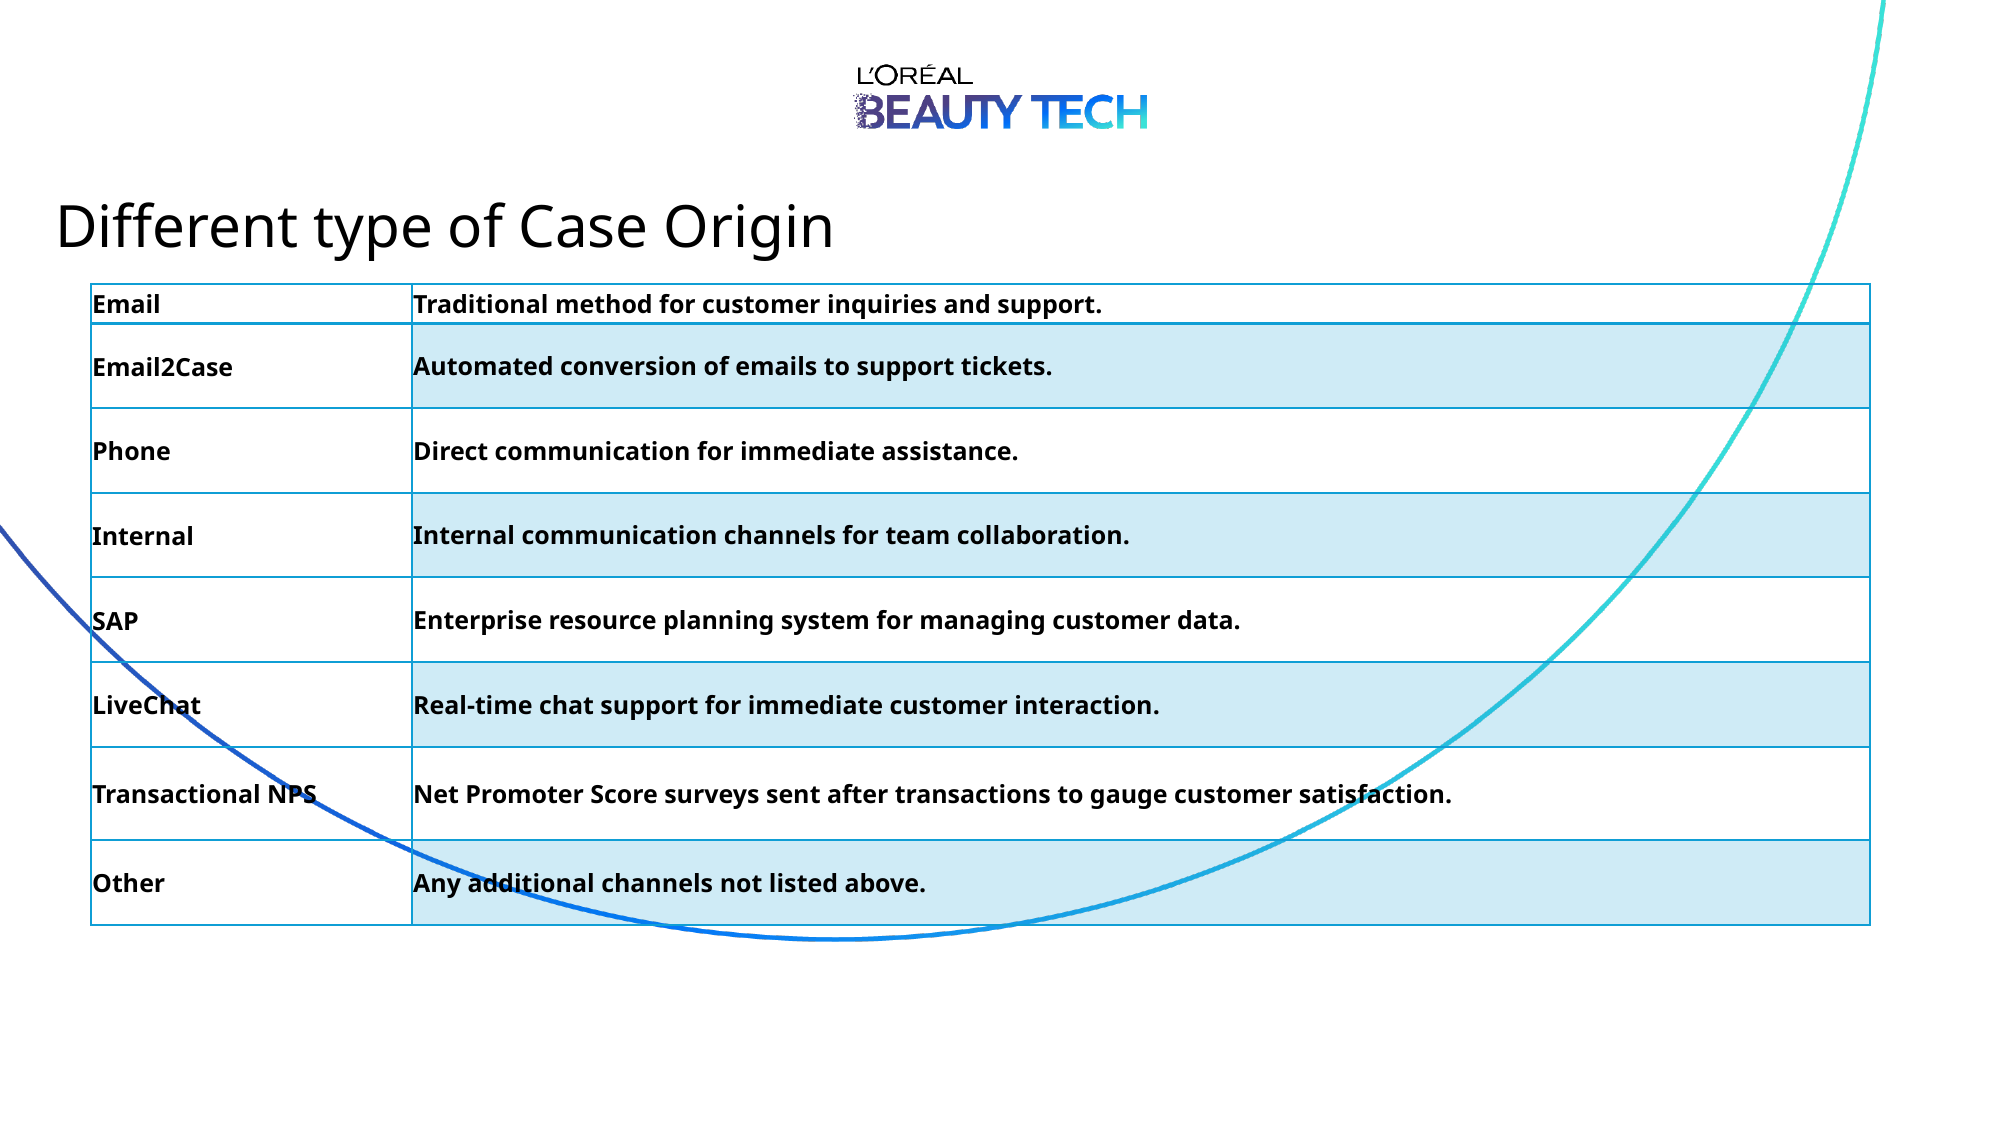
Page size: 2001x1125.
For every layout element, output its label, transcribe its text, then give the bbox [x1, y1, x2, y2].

table_cell Phone [92, 409, 411, 492]
table_cell Transactional NPS [92, 748, 411, 839]
table_cell LiveChat [92, 663, 411, 746]
table_cell Any additional channels not listed above. [413, 841, 1869, 924]
table_header Email [92, 285, 411, 322]
table_cell Email2Case [92, 325, 411, 407]
table_header Traditional method for customer inquiries and support. [413, 285, 1869, 322]
table_cell SAP [92, 578, 411, 661]
table_cell Real-time chat support for immediate customer interaction. [413, 663, 1869, 746]
text_box [66, 478, 1935, 968]
table_cell Automated conversion of emails to support tickets. [413, 325, 1869, 407]
picture [0, 0, 1892, 942]
text_box Different type of Case Origin [40, 140, 1884, 631]
table_cell Direct communication for immediate assistance. [413, 409, 1869, 492]
table_cell Enterprise resource planning system for managing customer data. [413, 578, 1869, 661]
table_cell Net Promoter Score surveys sent after transactions to gauge customer satisfaction. [413, 748, 1869, 839]
table_cell Other [92, 841, 411, 924]
table_cell Internal communication channels for team collaboration. [413, 494, 1869, 576]
table_cell Internal [92, 494, 411, 576]
